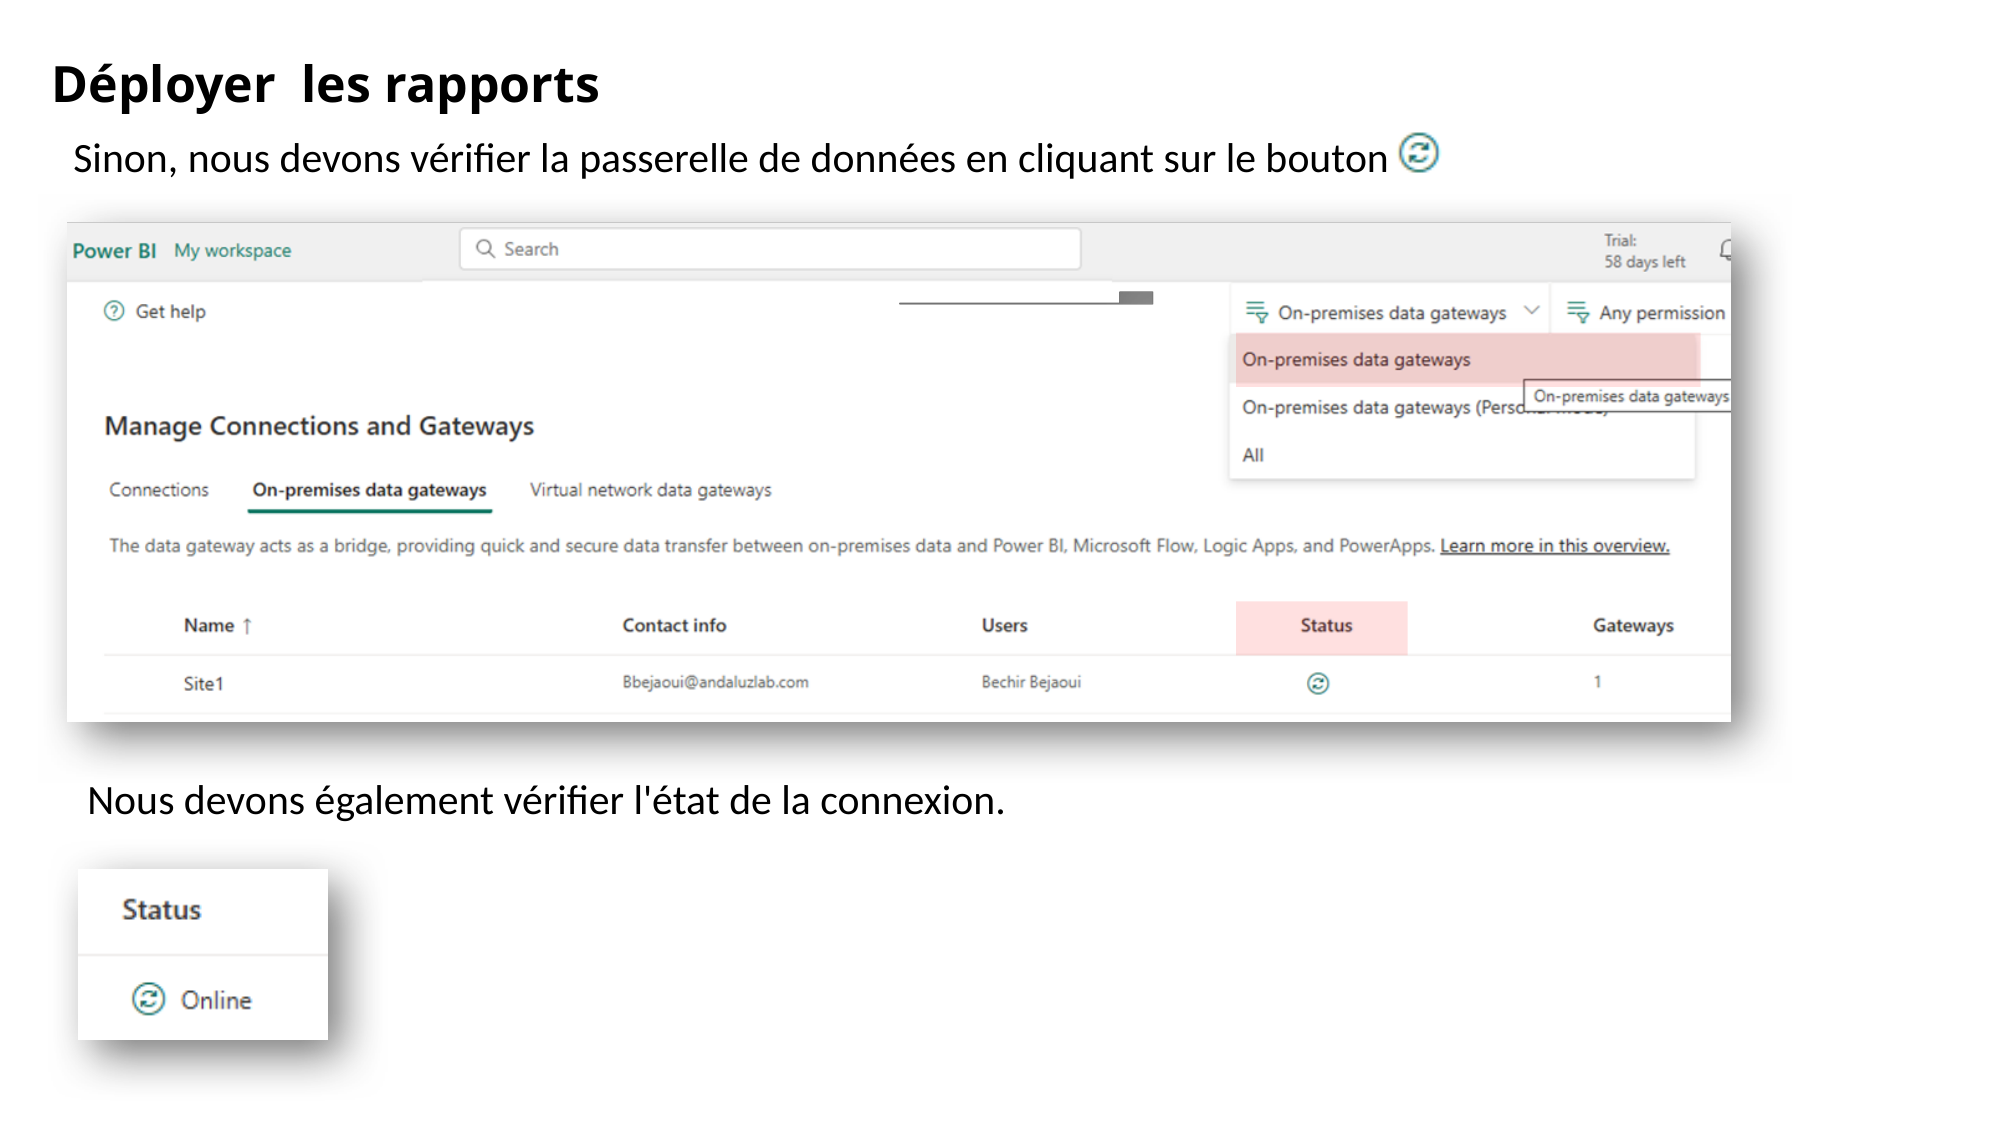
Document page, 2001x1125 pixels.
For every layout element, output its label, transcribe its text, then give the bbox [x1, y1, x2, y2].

picture [1396, 123, 1447, 180]
picture [78, 869, 328, 1040]
text_box Nous devons également vérifier l'état de la connexion. [72, 765, 1022, 831]
text_box Sinon, nous devons vérifier la passerelle de données en cliquant sur le bouton [58, 123, 1523, 189]
text_box Déployer les rapports [36, 45, 615, 120]
picture [67, 221, 1731, 722]
